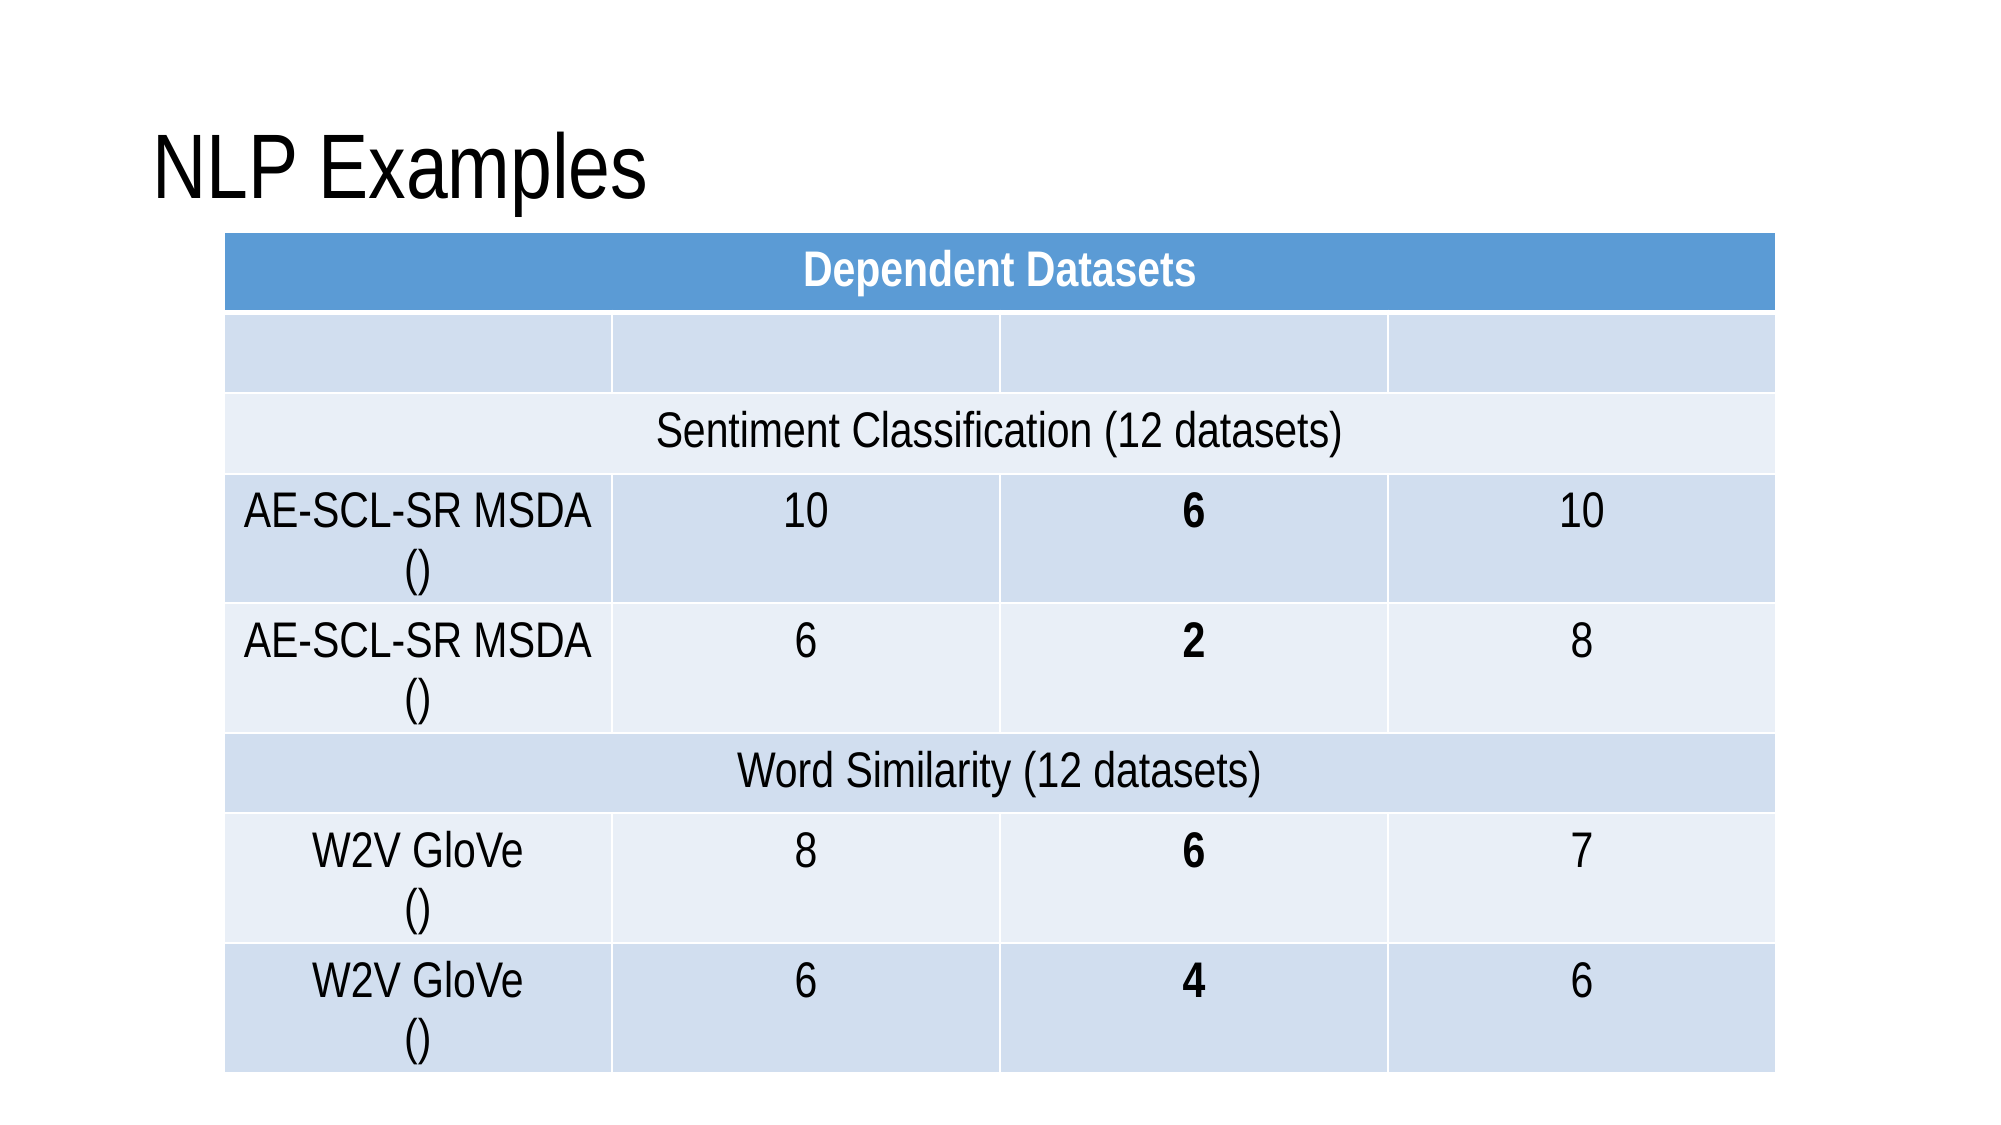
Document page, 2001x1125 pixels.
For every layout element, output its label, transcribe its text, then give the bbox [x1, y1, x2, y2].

title NLP Examples [137, 59, 1863, 278]
